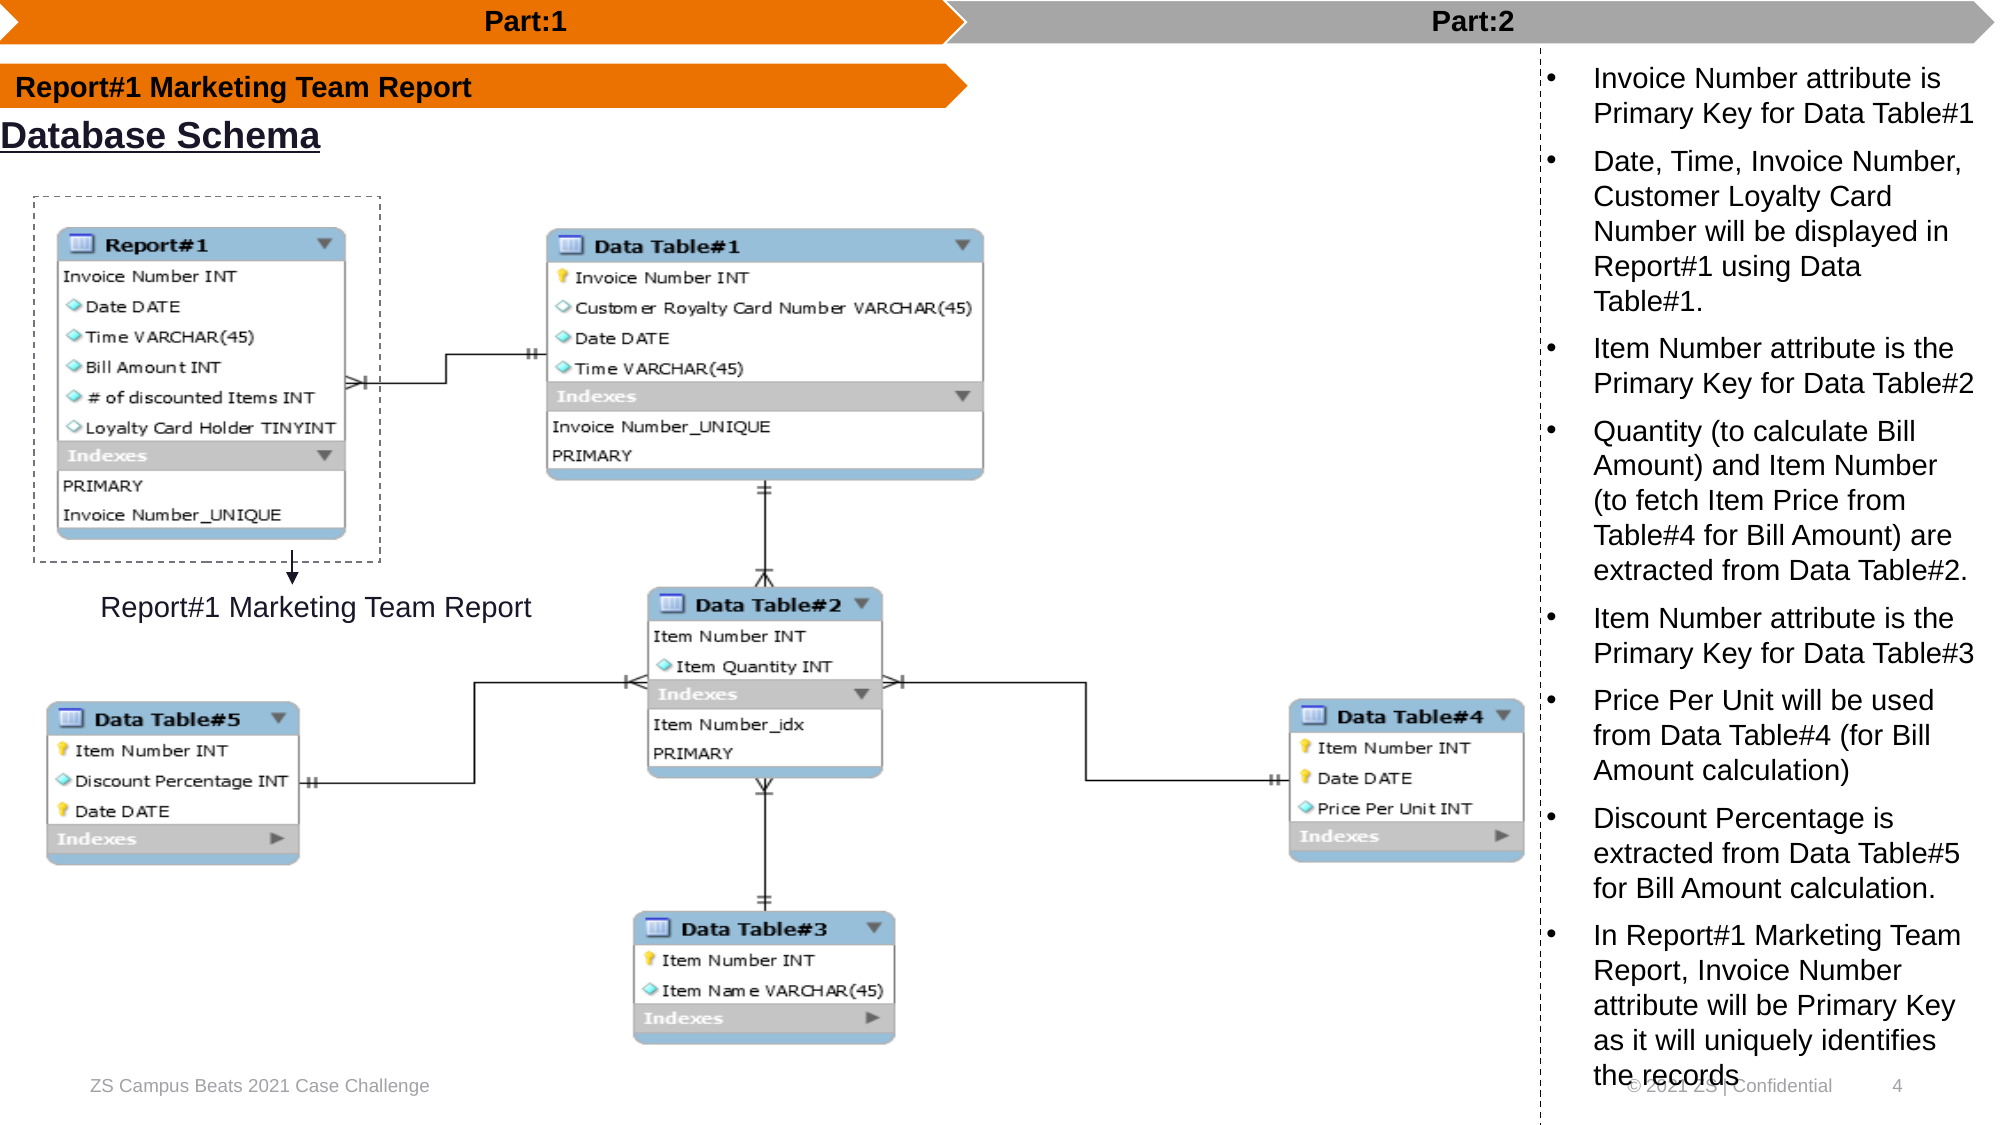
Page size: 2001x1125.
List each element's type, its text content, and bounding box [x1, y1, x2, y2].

text_box Invoice Number attribute is Primary Key for Data Table#1 Date, Time, Invoice Number, Customer Loyalty Card Number will be displayed in Report#1 using Data Table#1. Item Number attribute is the Primary Key for Data Table#2 Quantity (to calculate Bill Amount) and Item Number (to fetch Item Price from Table#4 for Bill Amount) are extracted from Data Table#2. Item Number attribute is the Primary Key for Data Table#3 Price Per Unit will be used from Data Table#4 (for Bill Amount calculation) Discount Percentage is extracted from Data Table#5 for Bill Amount calculation. In Report#1 Marketing Team Report, Invoice Number attribute will be Primary Key as it will uniquely identifies the records [1546, 59, 1979, 988]
text_box Report#1 Marketing Team Report [0, 62, 970, 109]
text_box [33, 195, 381, 227]
picture [29, 227, 1540, 1071]
text_box Database Schema [0, 110, 465, 156]
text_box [0, 0, 1999, 45]
